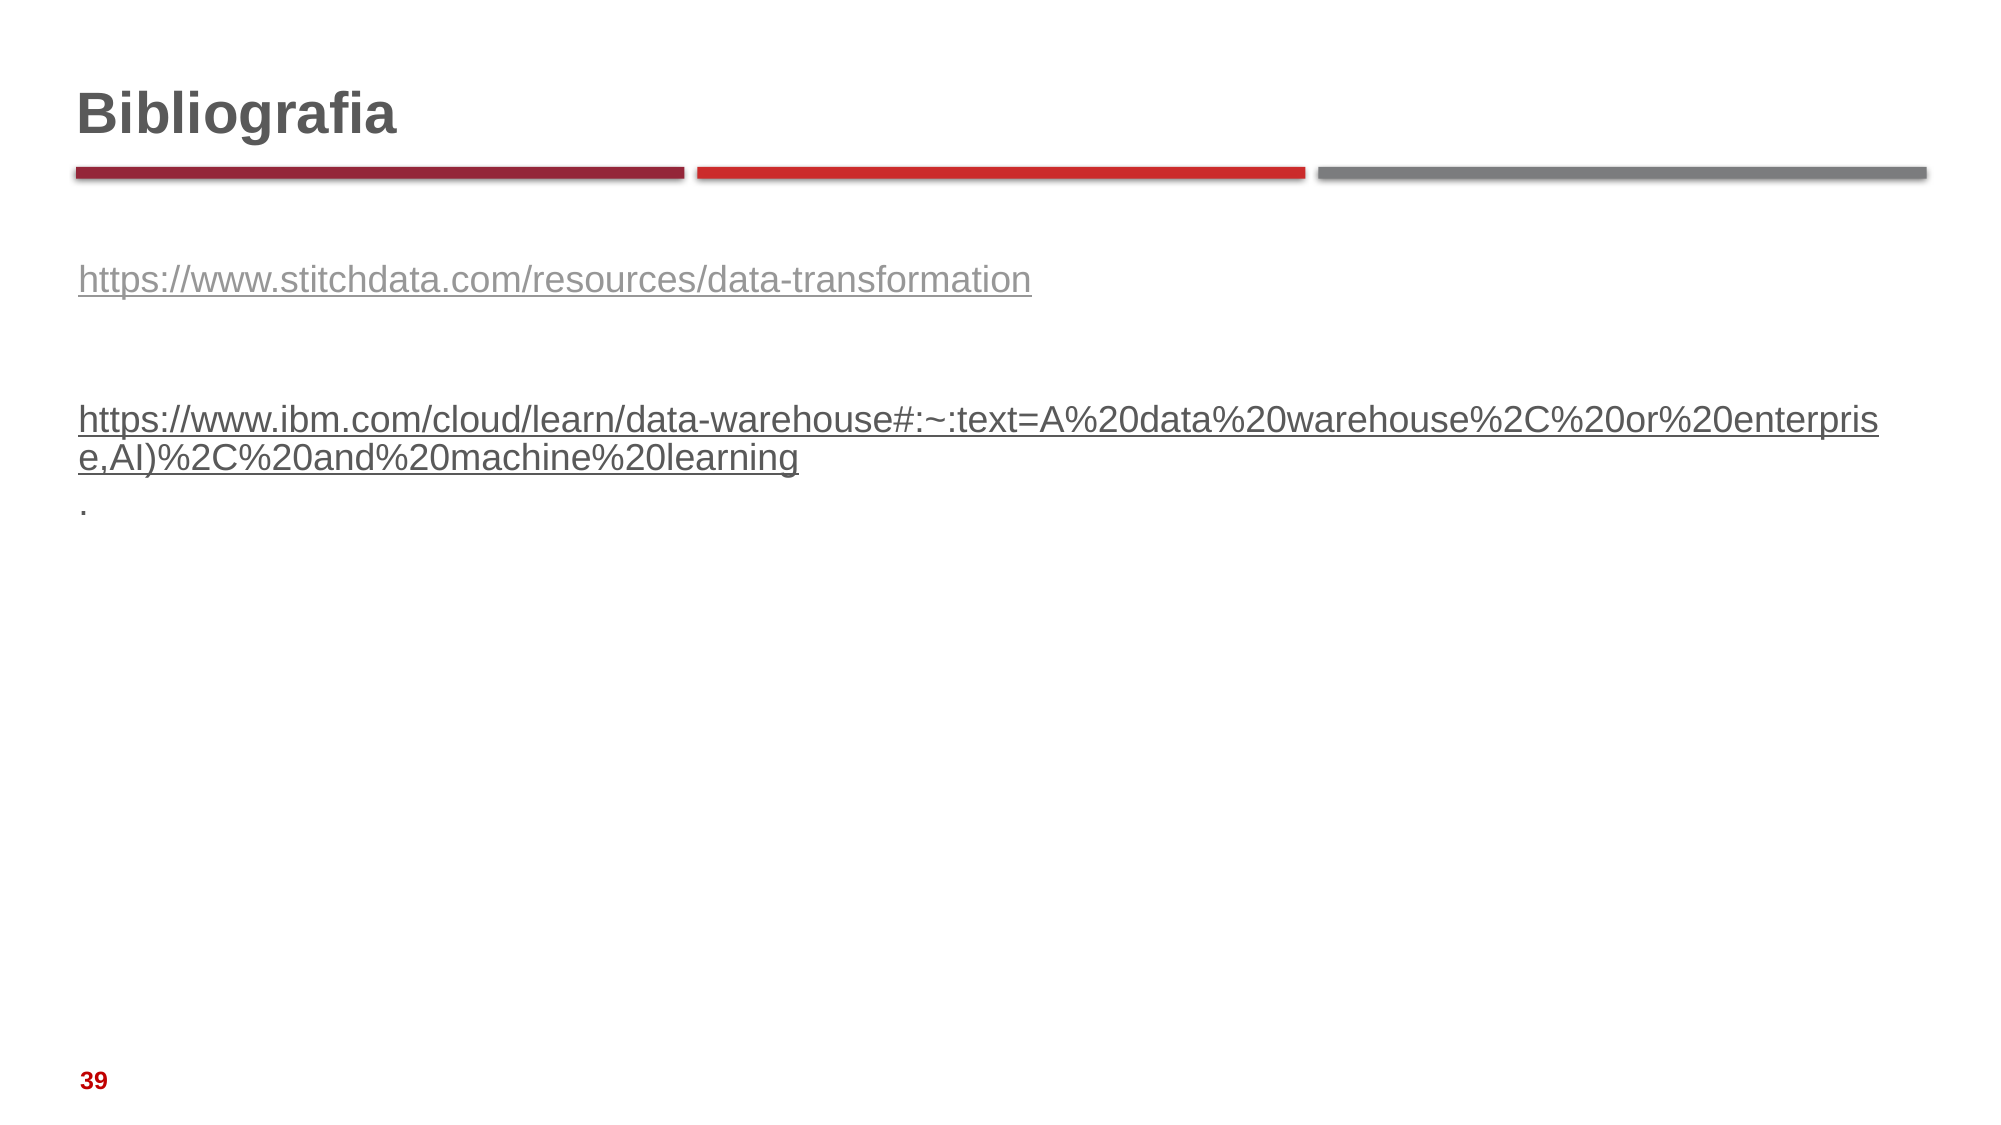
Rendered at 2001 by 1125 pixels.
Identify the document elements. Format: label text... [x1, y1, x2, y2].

list https://www.stitchdata.com/resources/data-transformation https://www.ibm.com/cloud/learn/data-warehouse#:~:text=A%20data%20warehouse%2C%20or%20enterprise,AI)%2C%20and%20machine%20learning. [78, 255, 1890, 977]
slide_number 39 [53, 1049, 136, 1110]
title Bibliografia [76, 82, 1926, 146]
